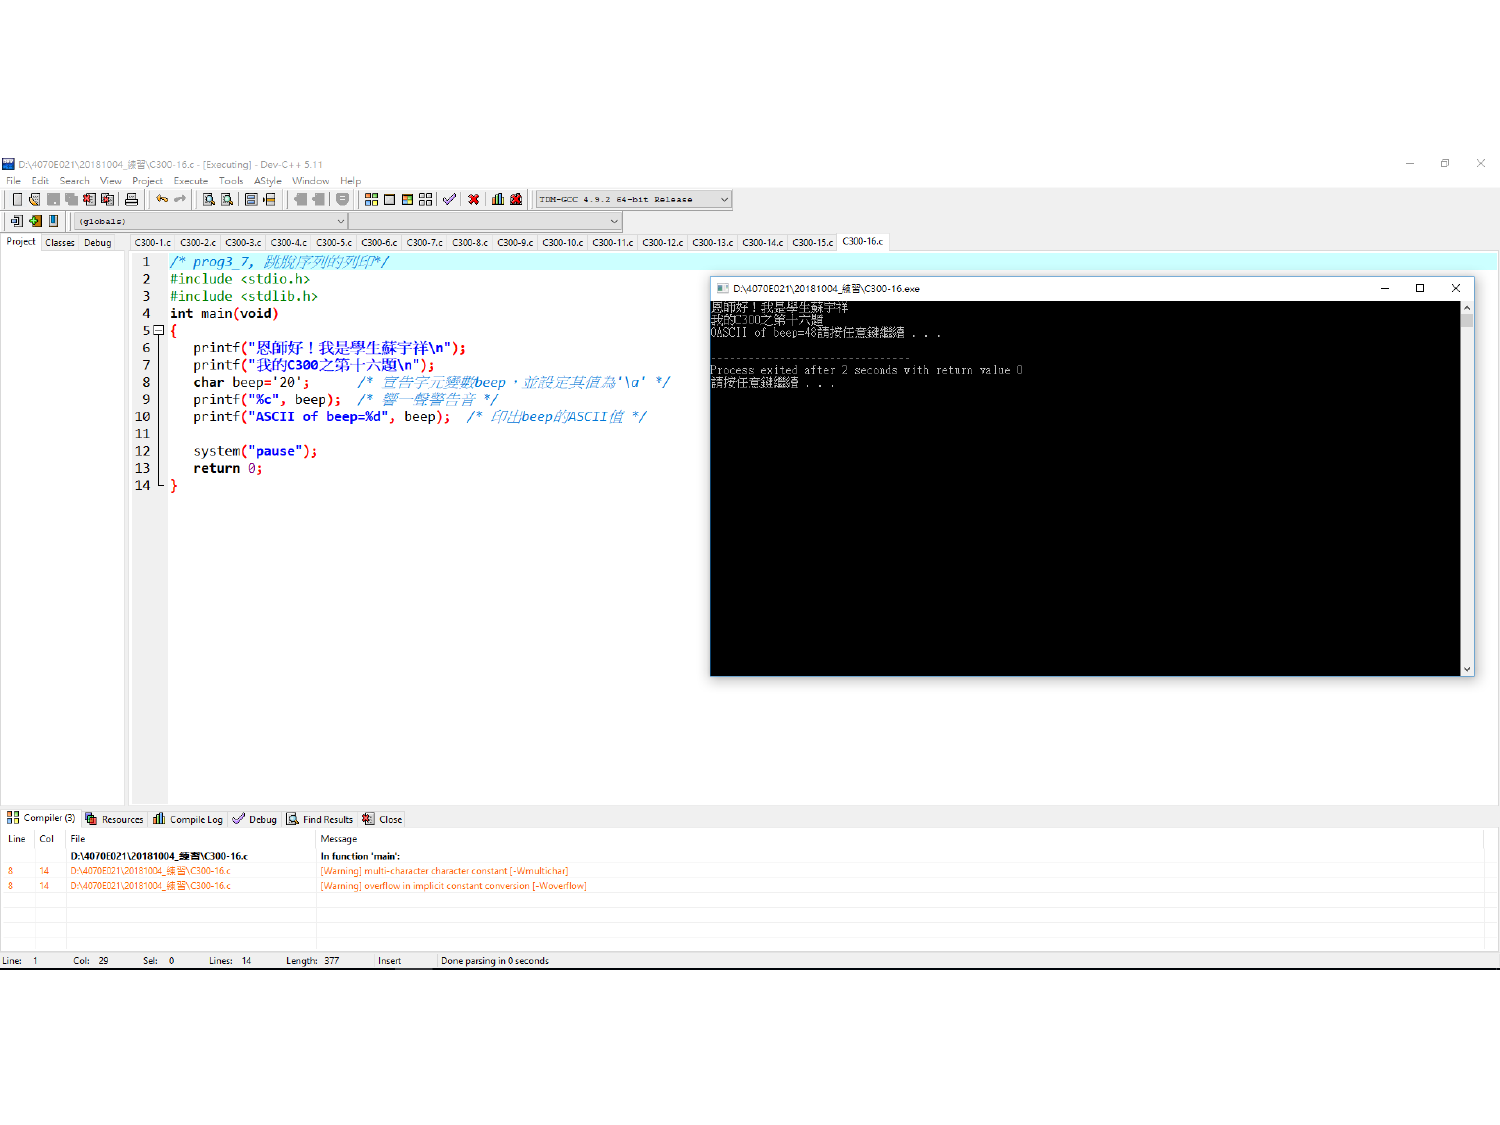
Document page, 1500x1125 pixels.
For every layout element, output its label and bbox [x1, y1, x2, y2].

picture [0, 154, 1500, 971]
